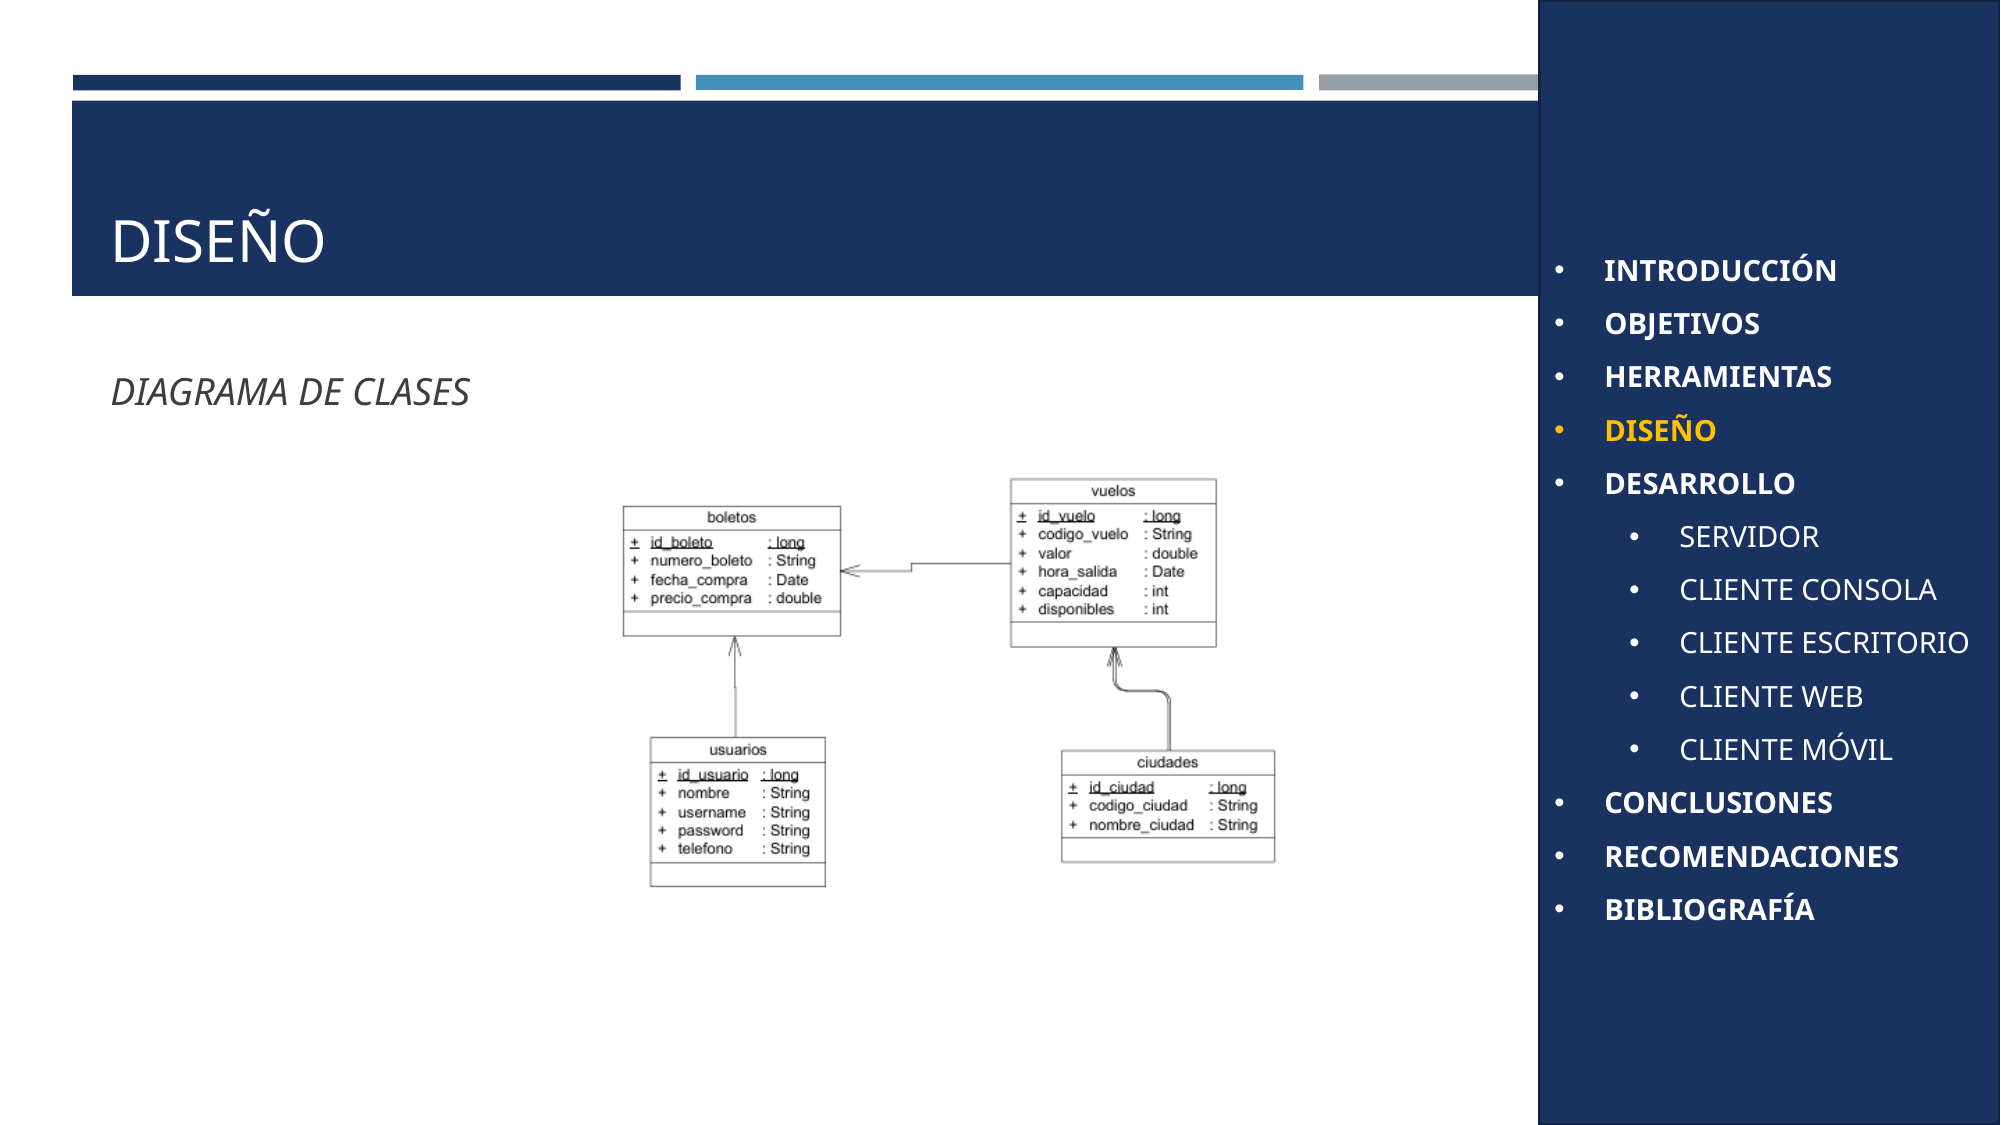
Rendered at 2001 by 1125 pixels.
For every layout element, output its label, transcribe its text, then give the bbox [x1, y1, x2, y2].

list DIAGRAMA DE CLASES [95, 357, 1146, 1058]
title DISEÑO [95, 115, 1539, 282]
text_box INTRODUCCIÓN OBJETIVOS HERRAMIENTAS DISEÑO DESARROLLO SERVIDOR CLIENTE CONSOLA CLIENTE ESCRITORIO CLIENTE WEB CLIENTE MÓVIL CONCLUSIONES RECOMENDACIONES BIBLIOGRAFÍA [1539, 0, 2000, 1125]
picture [566, 428, 1398, 943]
